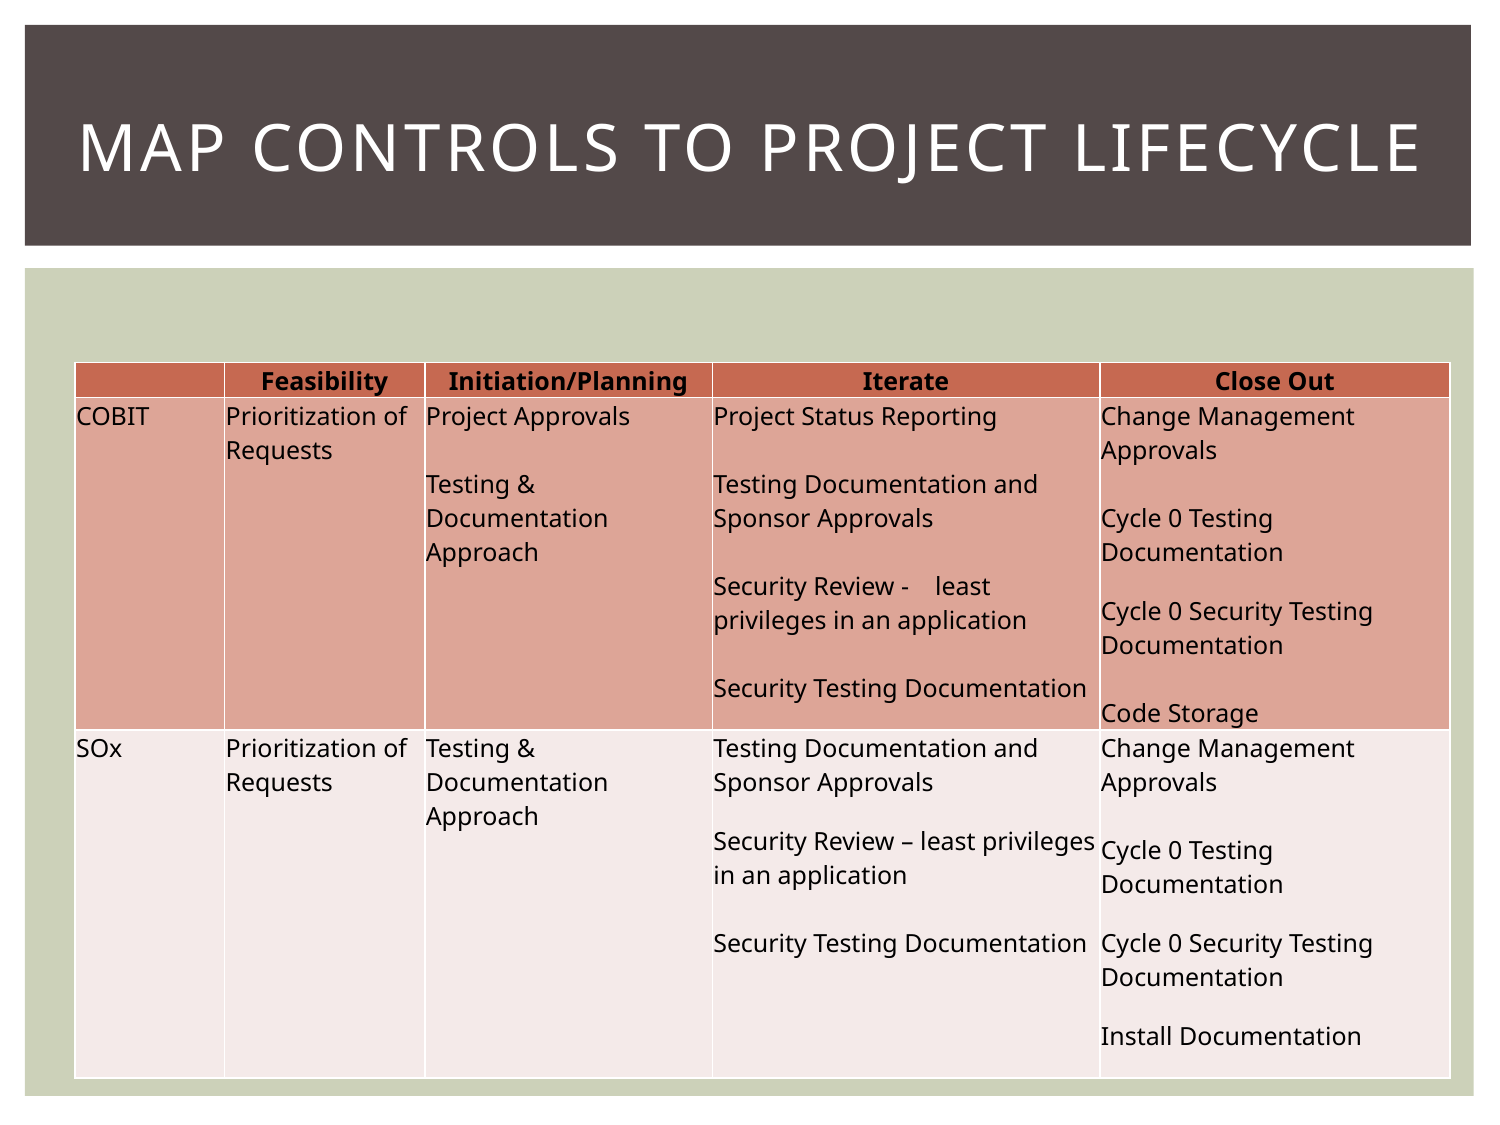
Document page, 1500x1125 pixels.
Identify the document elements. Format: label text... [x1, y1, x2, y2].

table_cell Change Management Approvals Cycle 0 Testing Documentation Cycle 0 Security Testing Documentation Code Storage [1101, 398, 1449, 729]
table_header Feasibility [225, 363, 424, 397]
table_cell Change Management Approvals Cycle 0 Testing Documentation Cycle 0 Security Testing Documentation Install Documentation [1101, 731, 1449, 1077]
table_cell Project Status Reporting Testing Documentation and Sponsor Approvals Security Review - least privileges in an application Security Testing Documentation [713, 398, 1099, 729]
table_cell Testing Documentation and Sponsor Approvals Security Review – least privileges in an application Security Testing Documentation [713, 731, 1099, 1077]
table_cell Testing & Documentation Approach [426, 731, 712, 1077]
table_cell Project Approvals Testing & Documentation Approach [426, 398, 712, 729]
table_cell Prioritization of Requests [225, 398, 424, 729]
title Map Controls to Project Lifecycle [62, 58, 1438, 232]
table_header [76, 363, 224, 397]
table_header Close Out [1101, 363, 1449, 397]
table_cell Prioritization of Requests [225, 731, 424, 1077]
table_cell COBIT [76, 398, 224, 729]
table_header Initiation/Planning [426, 363, 712, 397]
table_cell SOx [76, 731, 224, 1077]
table_header Iterate [713, 363, 1099, 397]
